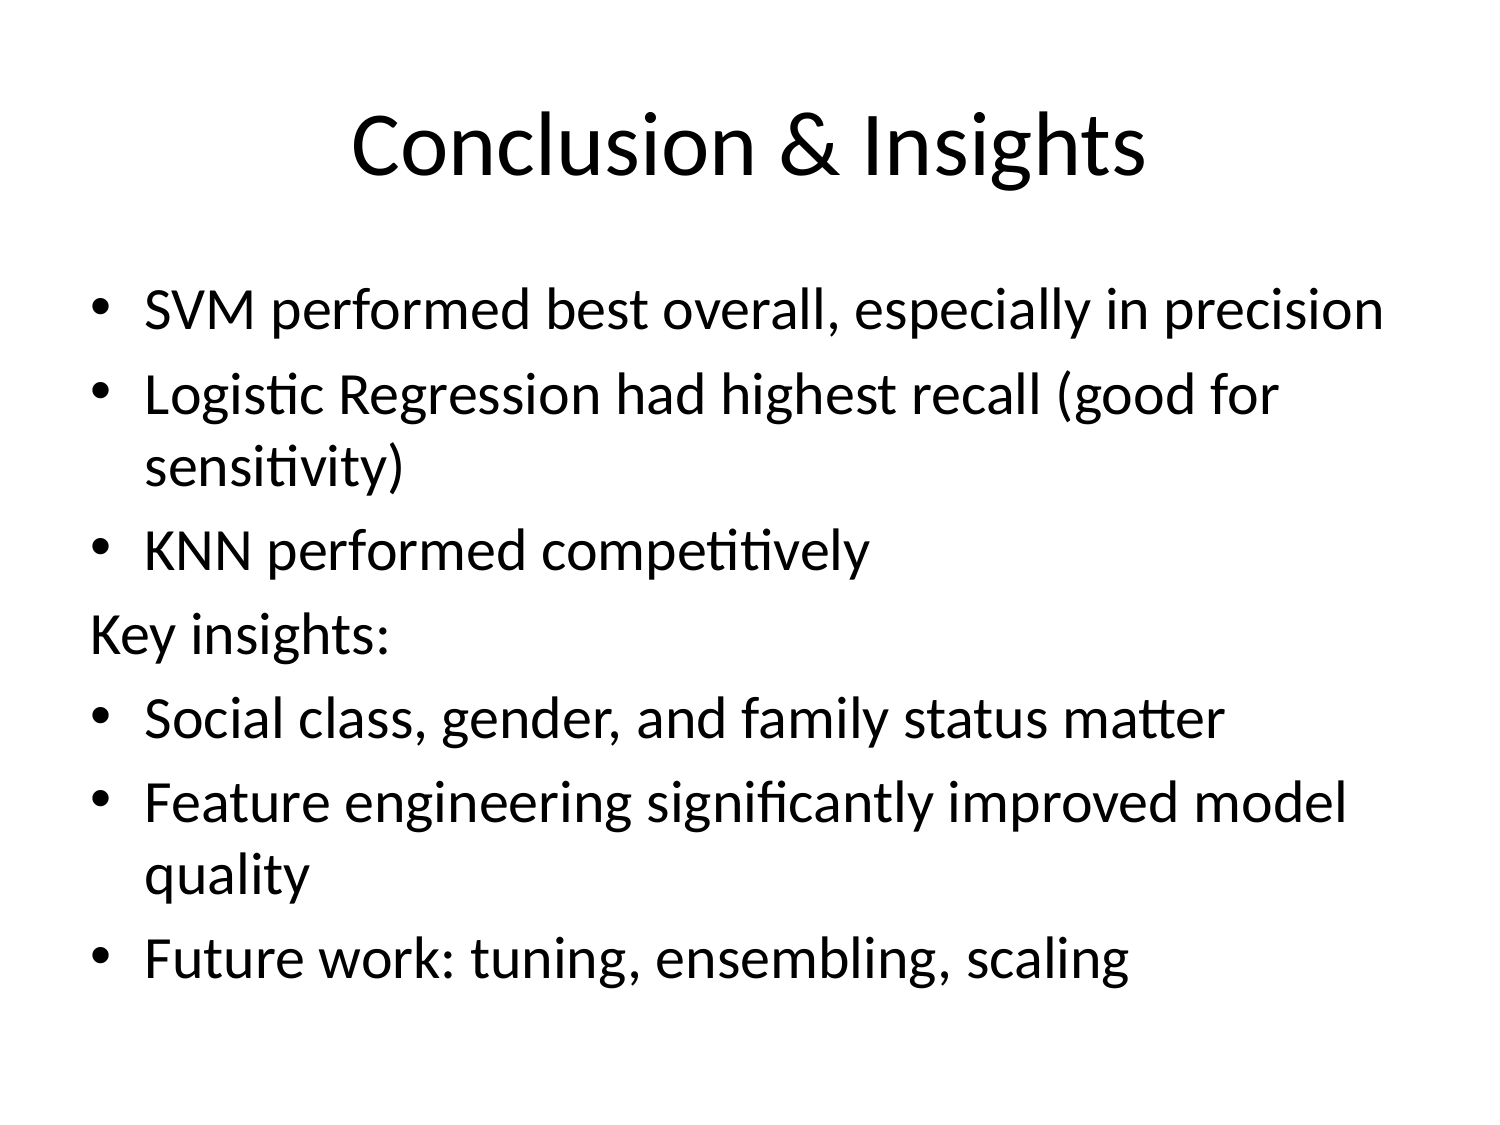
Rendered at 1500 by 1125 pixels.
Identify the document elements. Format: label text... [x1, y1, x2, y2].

list SVM performed best overall, especially in precision Logistic Regression had highest recall (good for sensitivity) KNN performed competitively Key insights: Social class, gender, and family status matter Feature engineering significantly improved model quality Future work: tuning, ensembling, scaling [75, 262, 1425, 1005]
title Conclusion & Insights [75, 45, 1425, 233]
